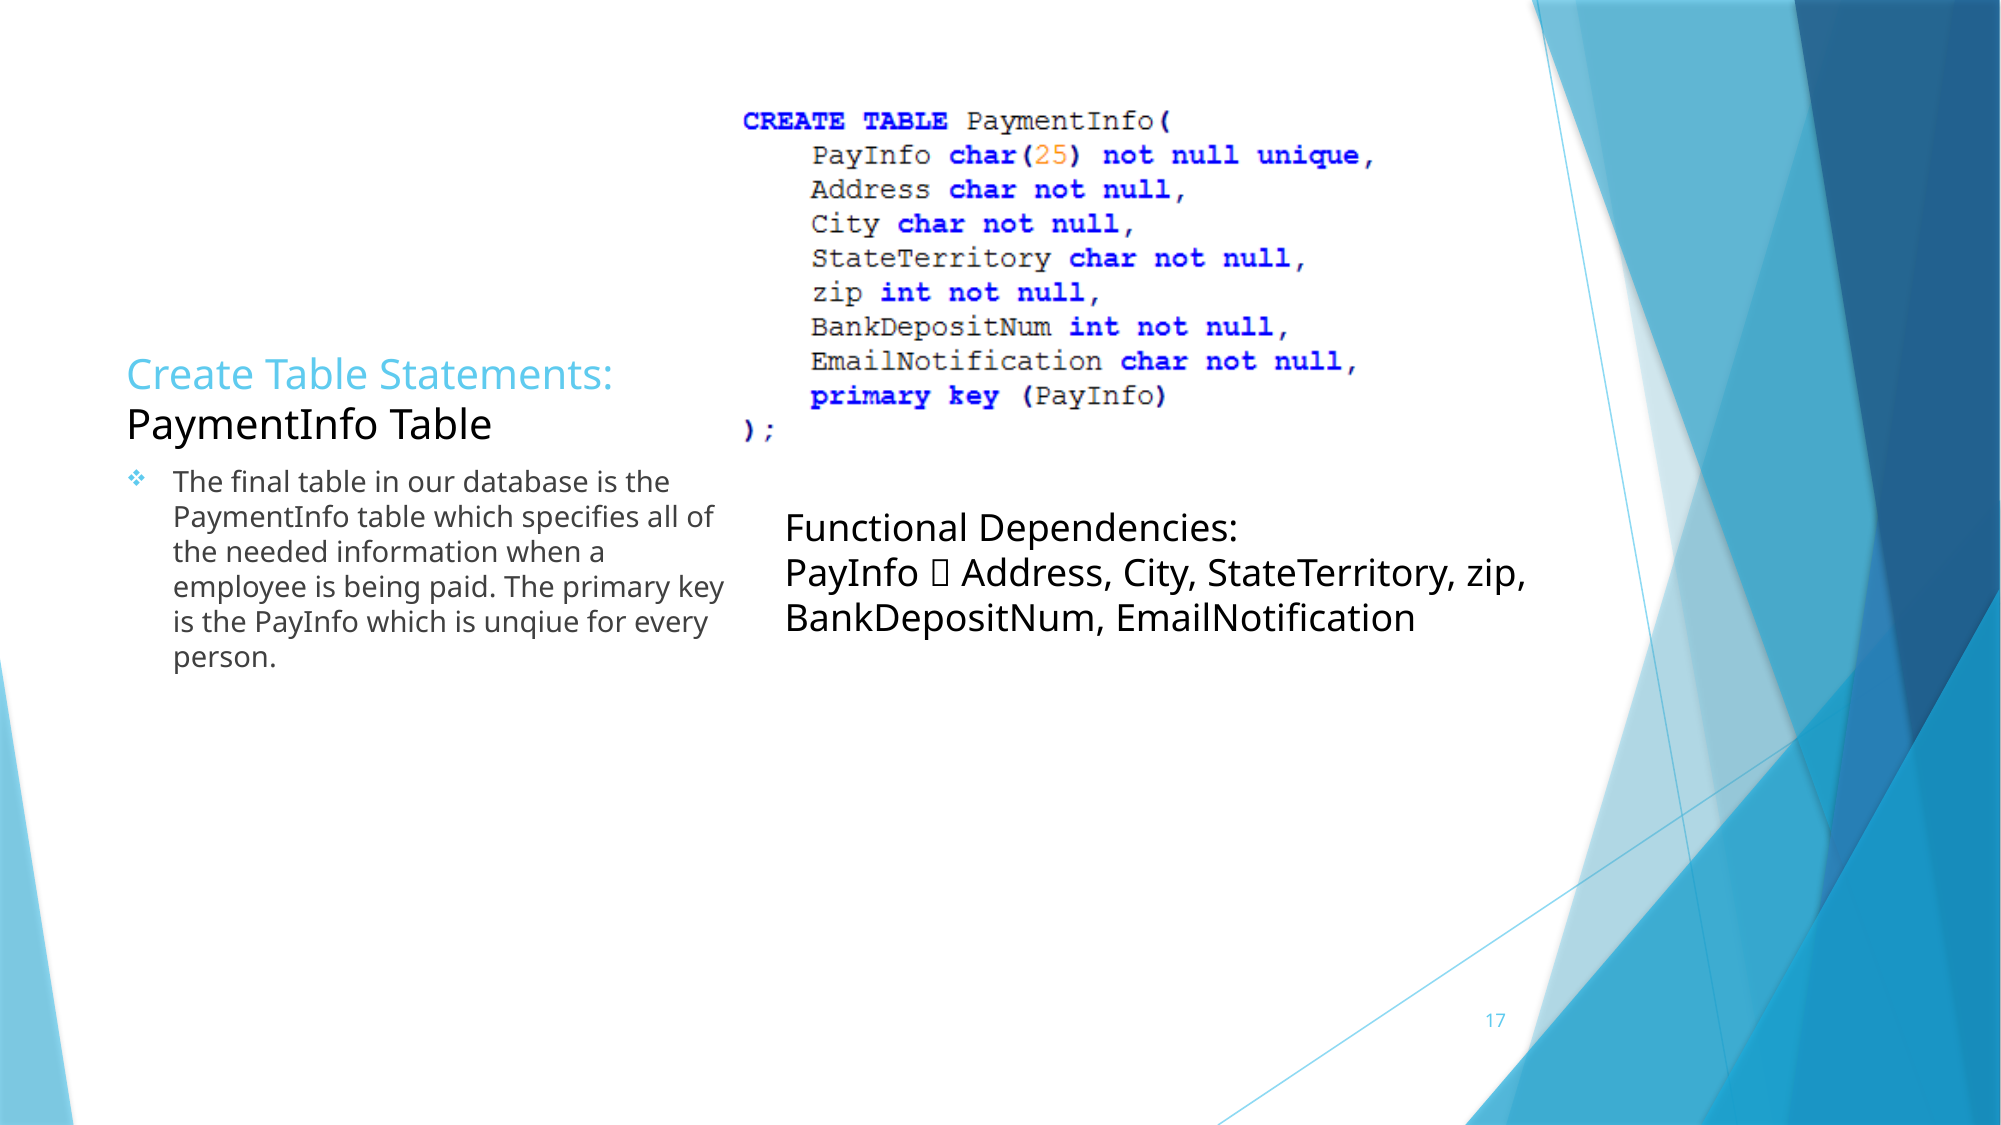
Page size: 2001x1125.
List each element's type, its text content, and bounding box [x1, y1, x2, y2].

text_box Functional Dependencies: PayInfo  Address, City, StateTerritory, zip, BankDepositNum, EmailNotification [769, 496, 1640, 646]
slide_number 17 [1409, 991, 1522, 1051]
list The final table in our database is the PaymentInfo table which specifies all of the needed information when a employee is being paid. The primary key is the PayInfo which is unqiue for every person. [111, 455, 744, 880]
picture [742, 104, 1410, 457]
title Create Table Statements: PaymentInfo Table [111, 245, 738, 455]
